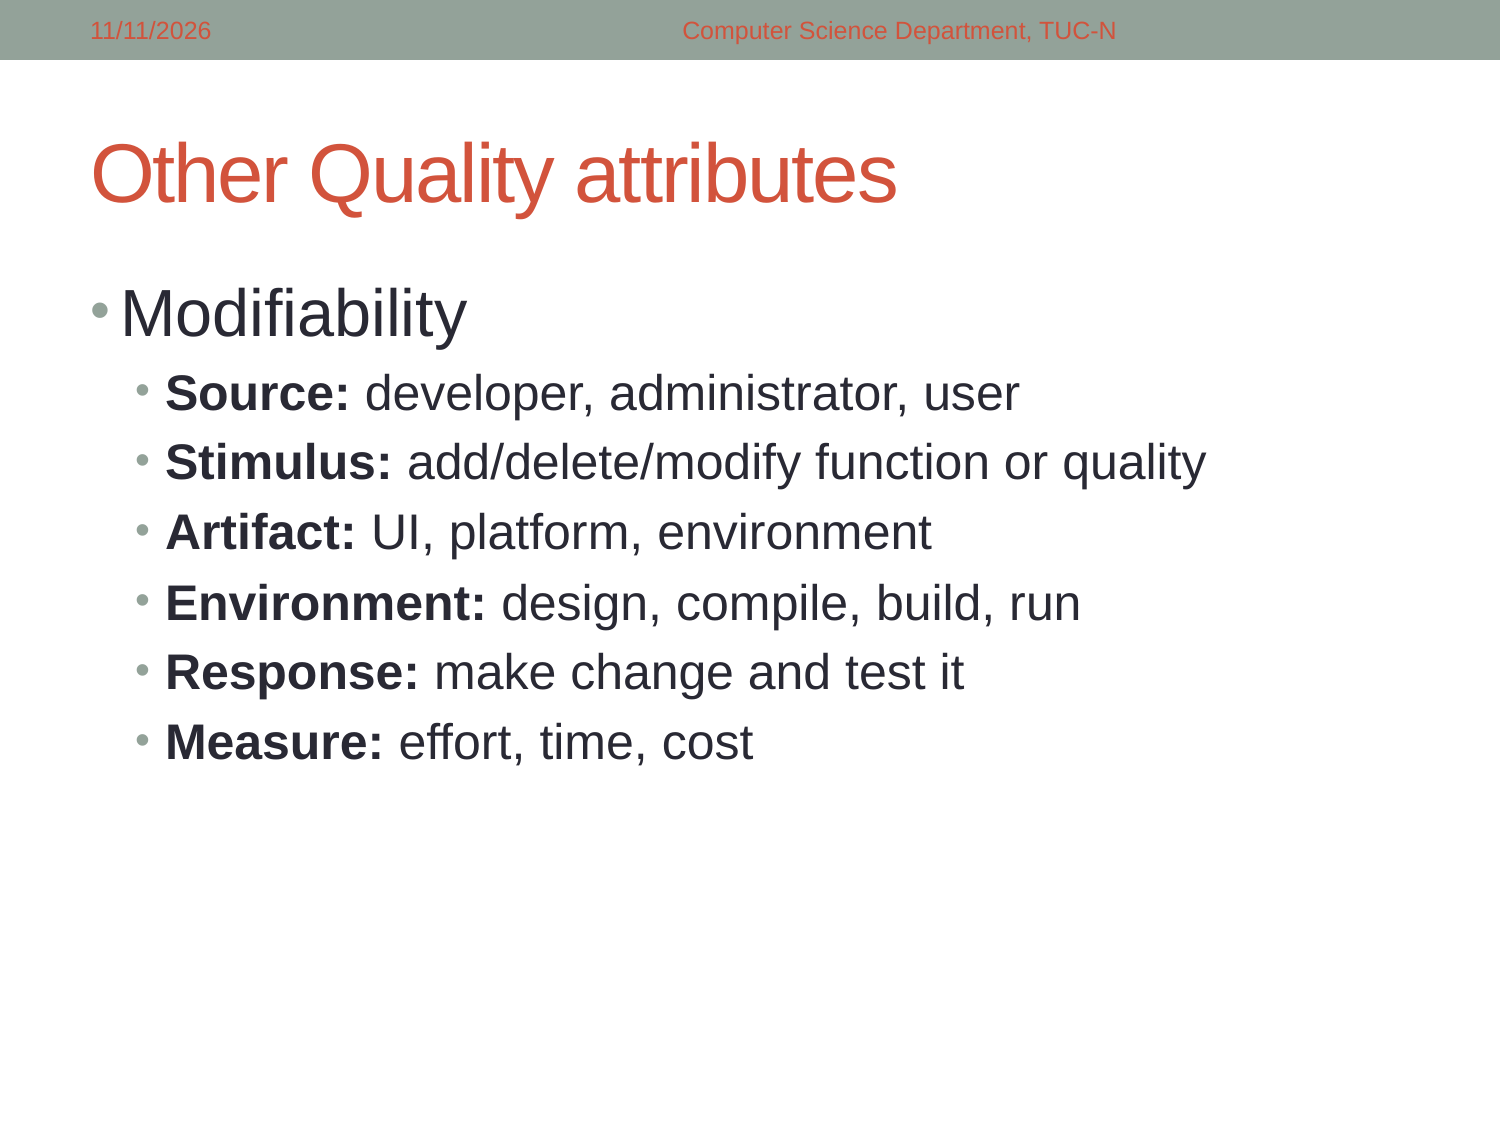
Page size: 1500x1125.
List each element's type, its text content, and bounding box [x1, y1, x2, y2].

list Modifiability Source: developer, administrator, user Stimulus: add/delete/modify function or quality Artifact: UI, platform, environment Environment: design, compile, build, run Response: make change and test it Measure: effort, time, cost [75, 262, 1425, 1063]
footer Computer Science Department, TUC-N [562, 3, 1238, 57]
title Other Quality attributes [75, 87, 1425, 250]
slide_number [75, 3, 550, 57]
